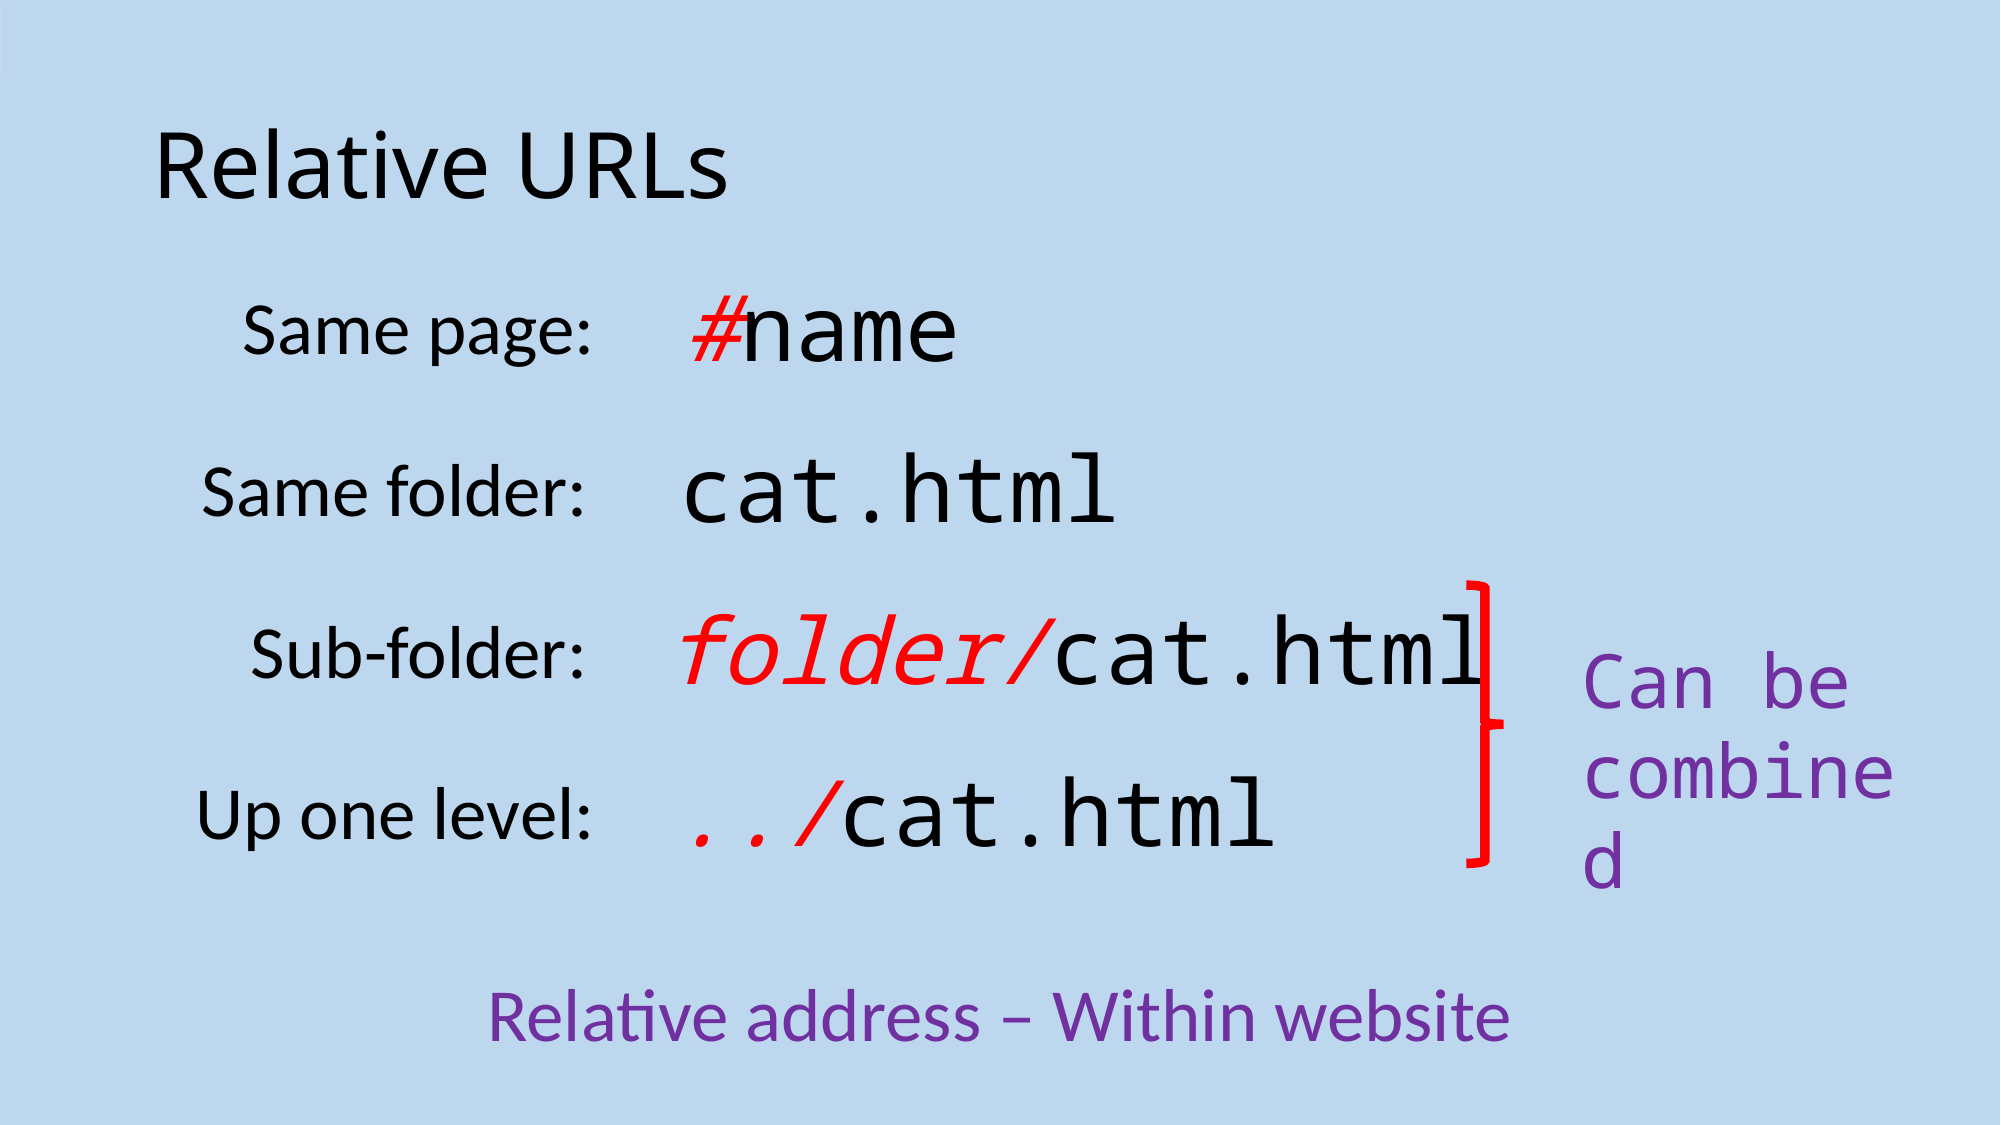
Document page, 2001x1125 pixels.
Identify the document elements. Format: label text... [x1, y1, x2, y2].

text_box Relative address – Within website [472, 958, 1528, 1064]
text_box Same folder: [186, 433, 603, 539]
text_box ../cat.html [658, 747, 1294, 872]
text_box cat.html [664, 423, 1135, 549]
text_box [1466, 585, 1932, 864]
text_box Same page: [227, 272, 610, 378]
text_box #name [670, 261, 976, 387]
text_box Up one level: [180, 757, 610, 863]
title Relative URLs [137, 59, 1863, 278]
text_box Sub-folder: [235, 596, 603, 701]
text_box folder/cat.html [650, 585, 1466, 711]
